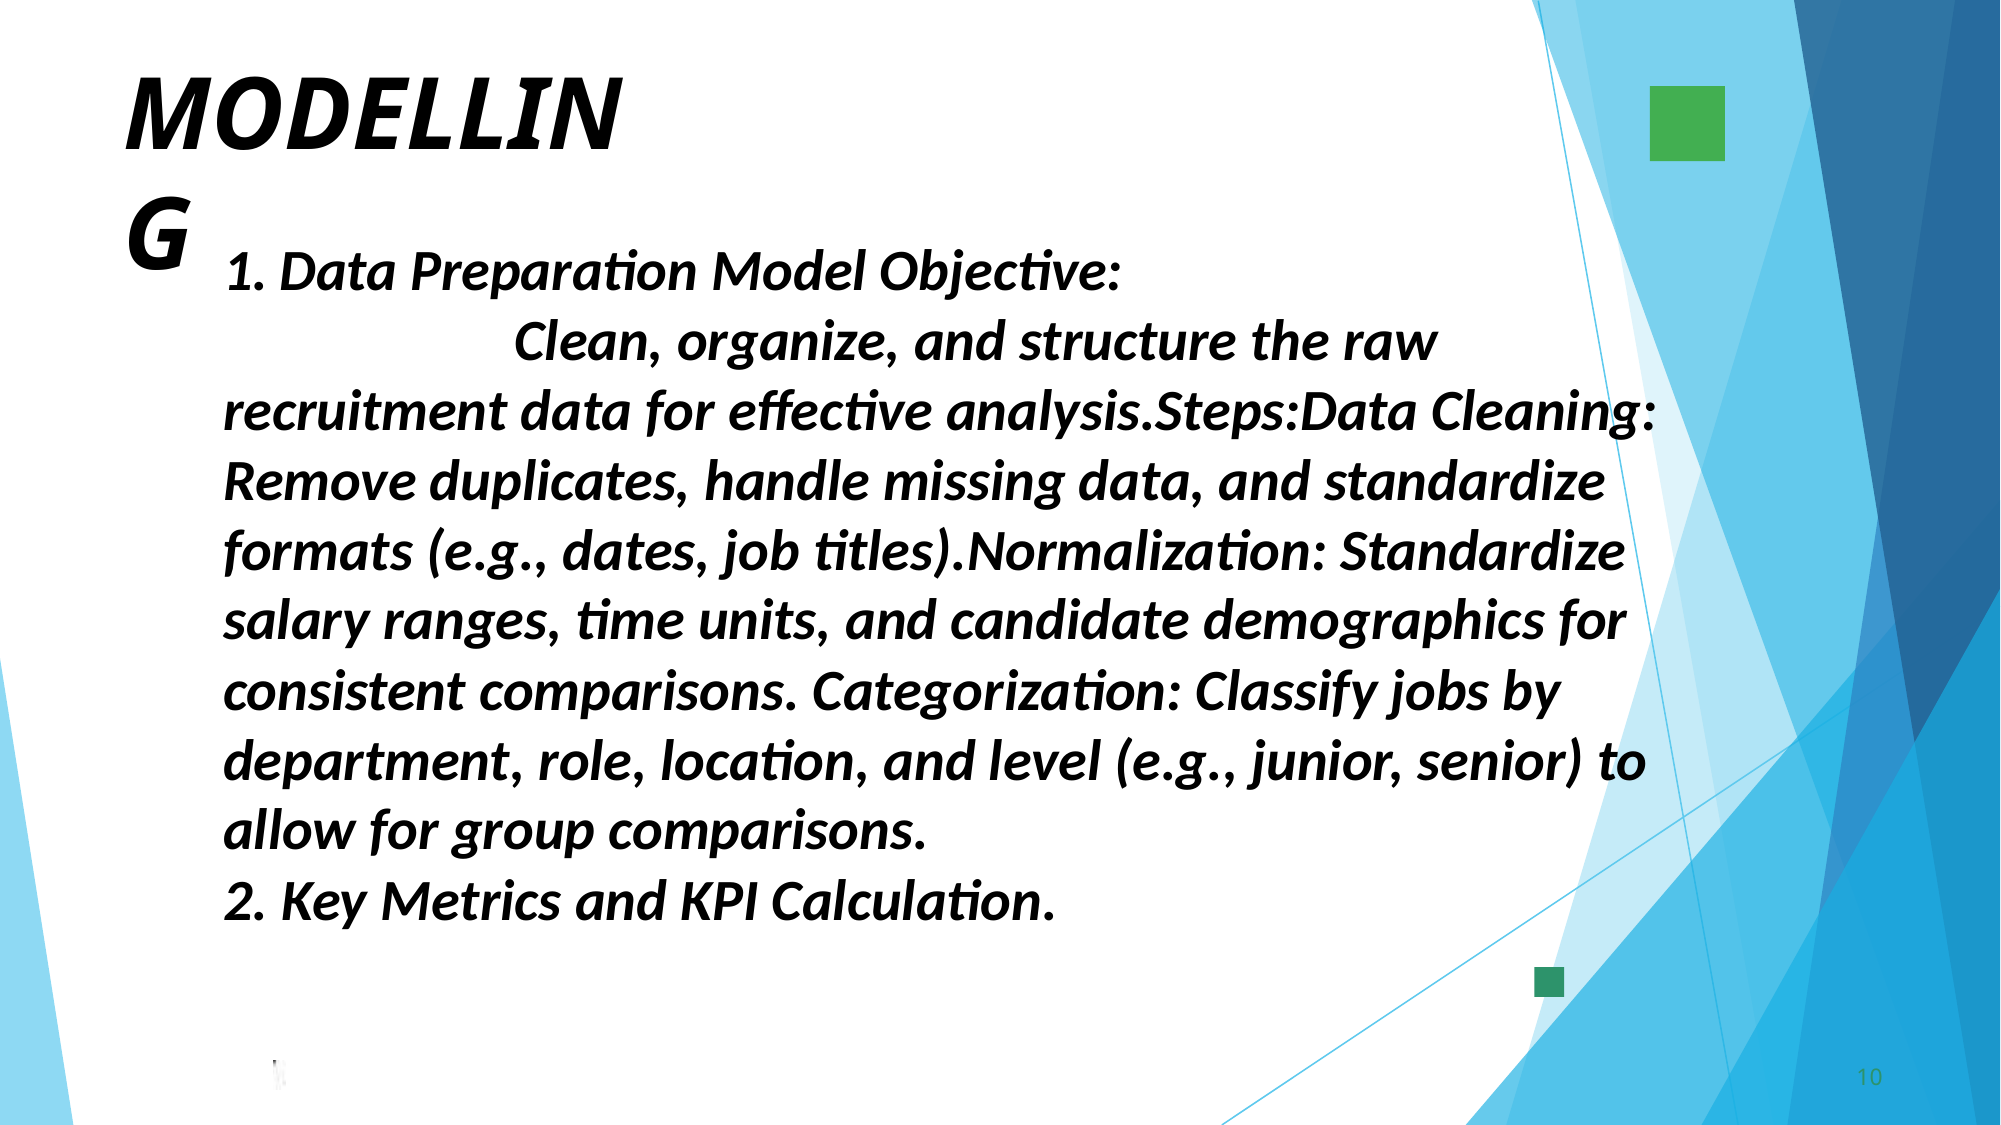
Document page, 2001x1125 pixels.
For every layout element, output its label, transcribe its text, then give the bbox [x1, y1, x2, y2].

text_box Data Preparation Model Objective: Clean, organize, and structure the raw recruitment data for effective analysis.Steps:Data Cleaning: Remove duplicates, handle missing data, and standardize formats (e.g., dates, job titles).Normalization: Standardize salary ranges, time units, and candidate demographics for consistent comparisons. Categorization: Classify jobs by department, role, location, and level (e.g., junior, senior) to allow for group comparisons. 2. Key Metrics and KPI Calculation. [208, 224, 1690, 939]
text_box [1534, 967, 1565, 997]
text_box MODELLING [121, 47, 664, 290]
picture [273, 1060, 287, 1091]
text_box 10 [1849, 1061, 1888, 1095]
text_box [1649, 86, 1725, 162]
